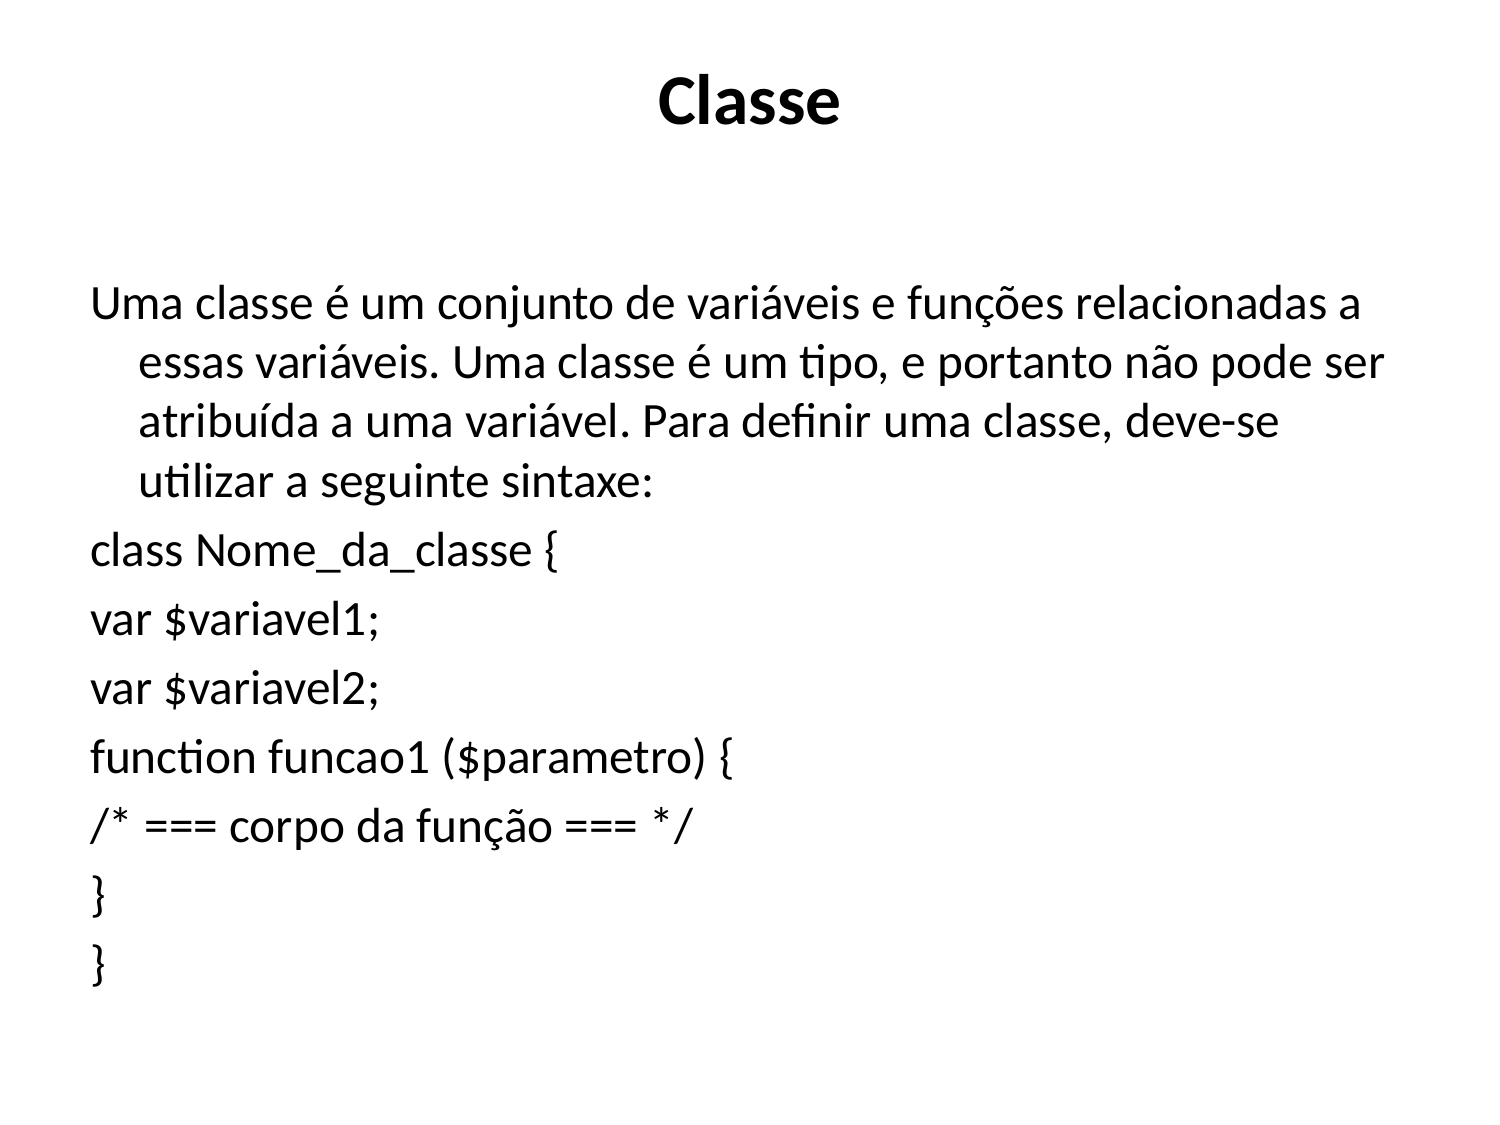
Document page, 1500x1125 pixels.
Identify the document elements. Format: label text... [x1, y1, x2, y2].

list Uma classe é um conjunto de variáveis e funções relacionadas a essas variáveis. Uma classe é um tipo, e portanto não pode ser atribuída a uma variável. Para definir uma classe, deve-se utilizar a seguinte sintaxe: class Nome_da_classe { var $variavel1; var $variavel2; function funcao1 ($parametro) { /* === corpo da função === */ } } [75, 262, 1425, 1005]
title Classe [75, 45, 1425, 233]
